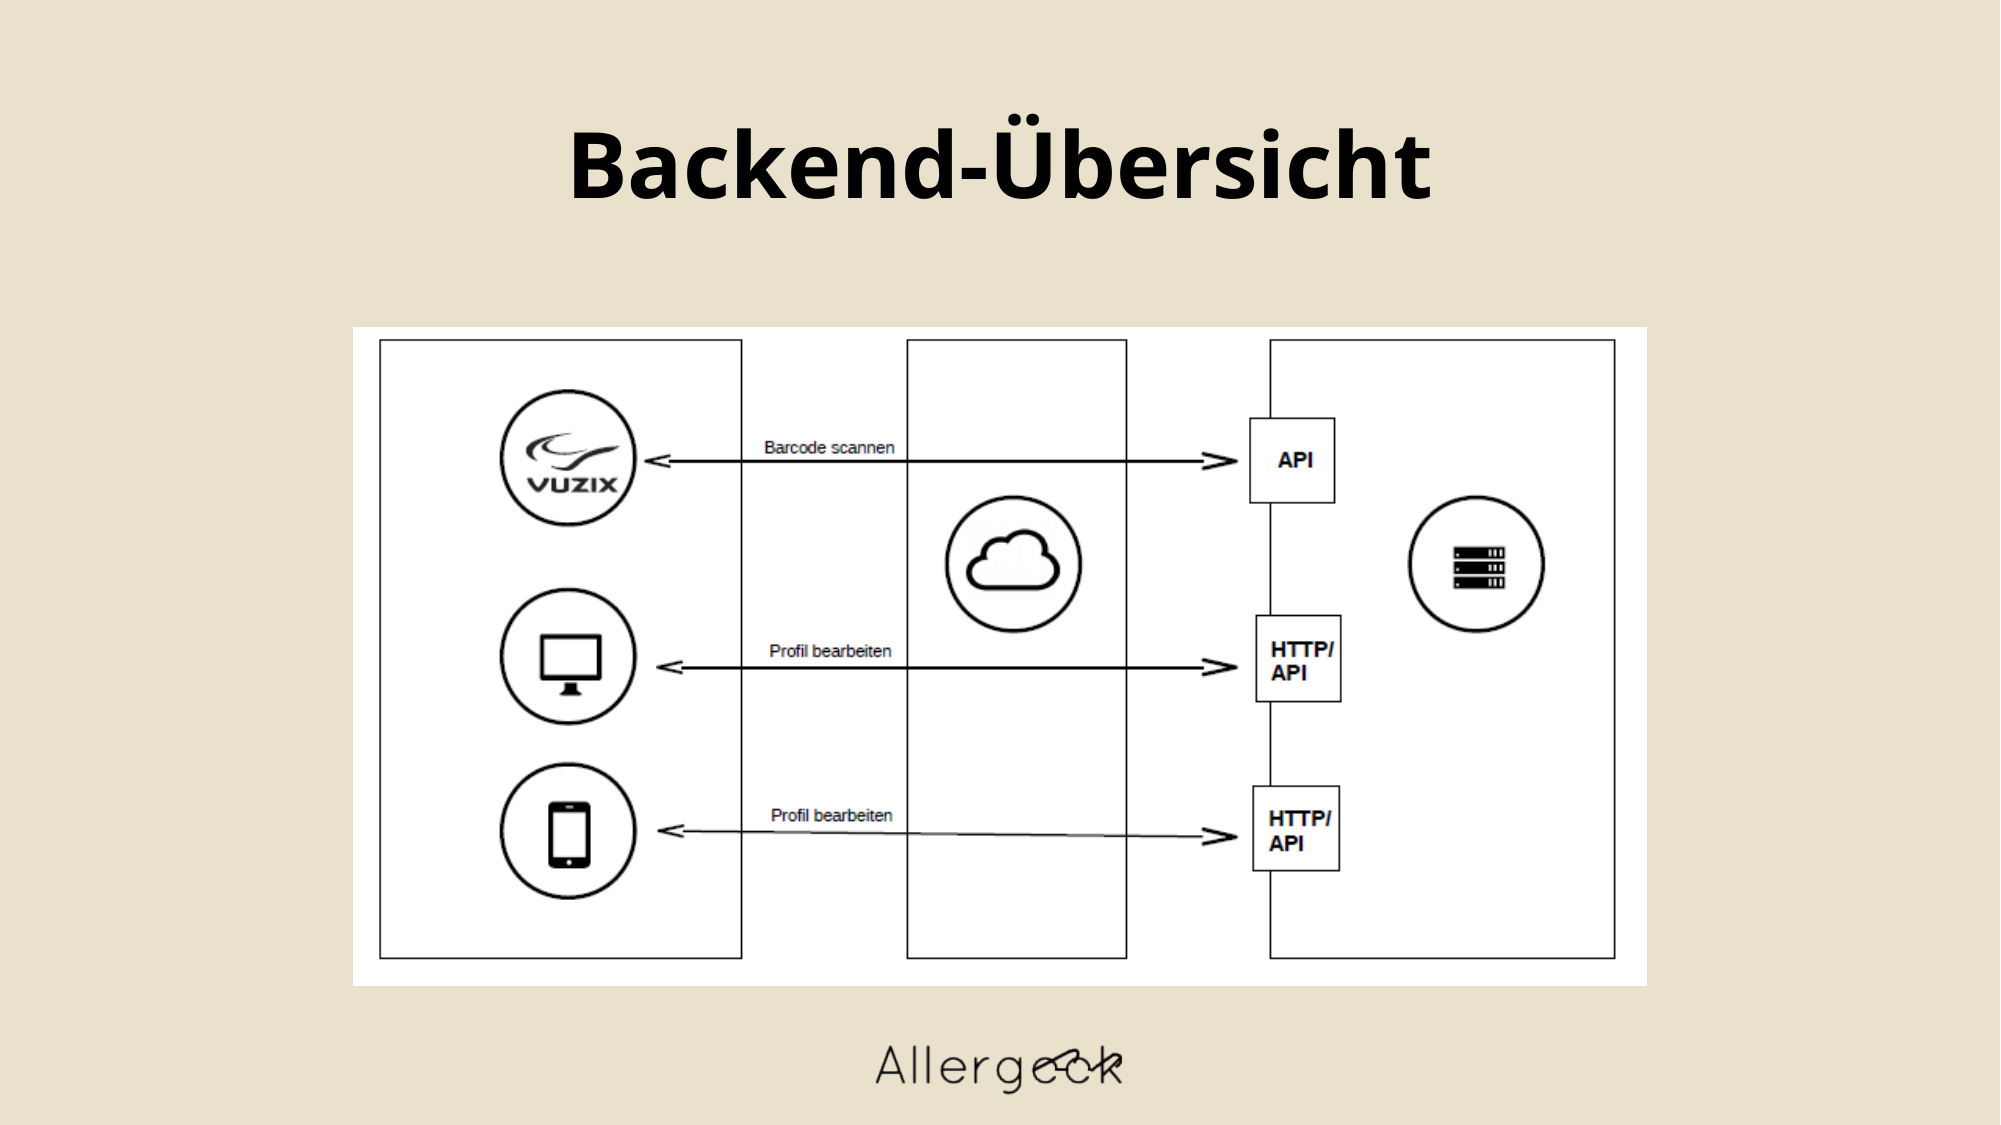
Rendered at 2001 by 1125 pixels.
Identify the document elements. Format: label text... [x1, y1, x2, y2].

picture [843, 1024, 1157, 1103]
title Backend-Übersicht [137, 59, 1863, 278]
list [353, 327, 1647, 986]
